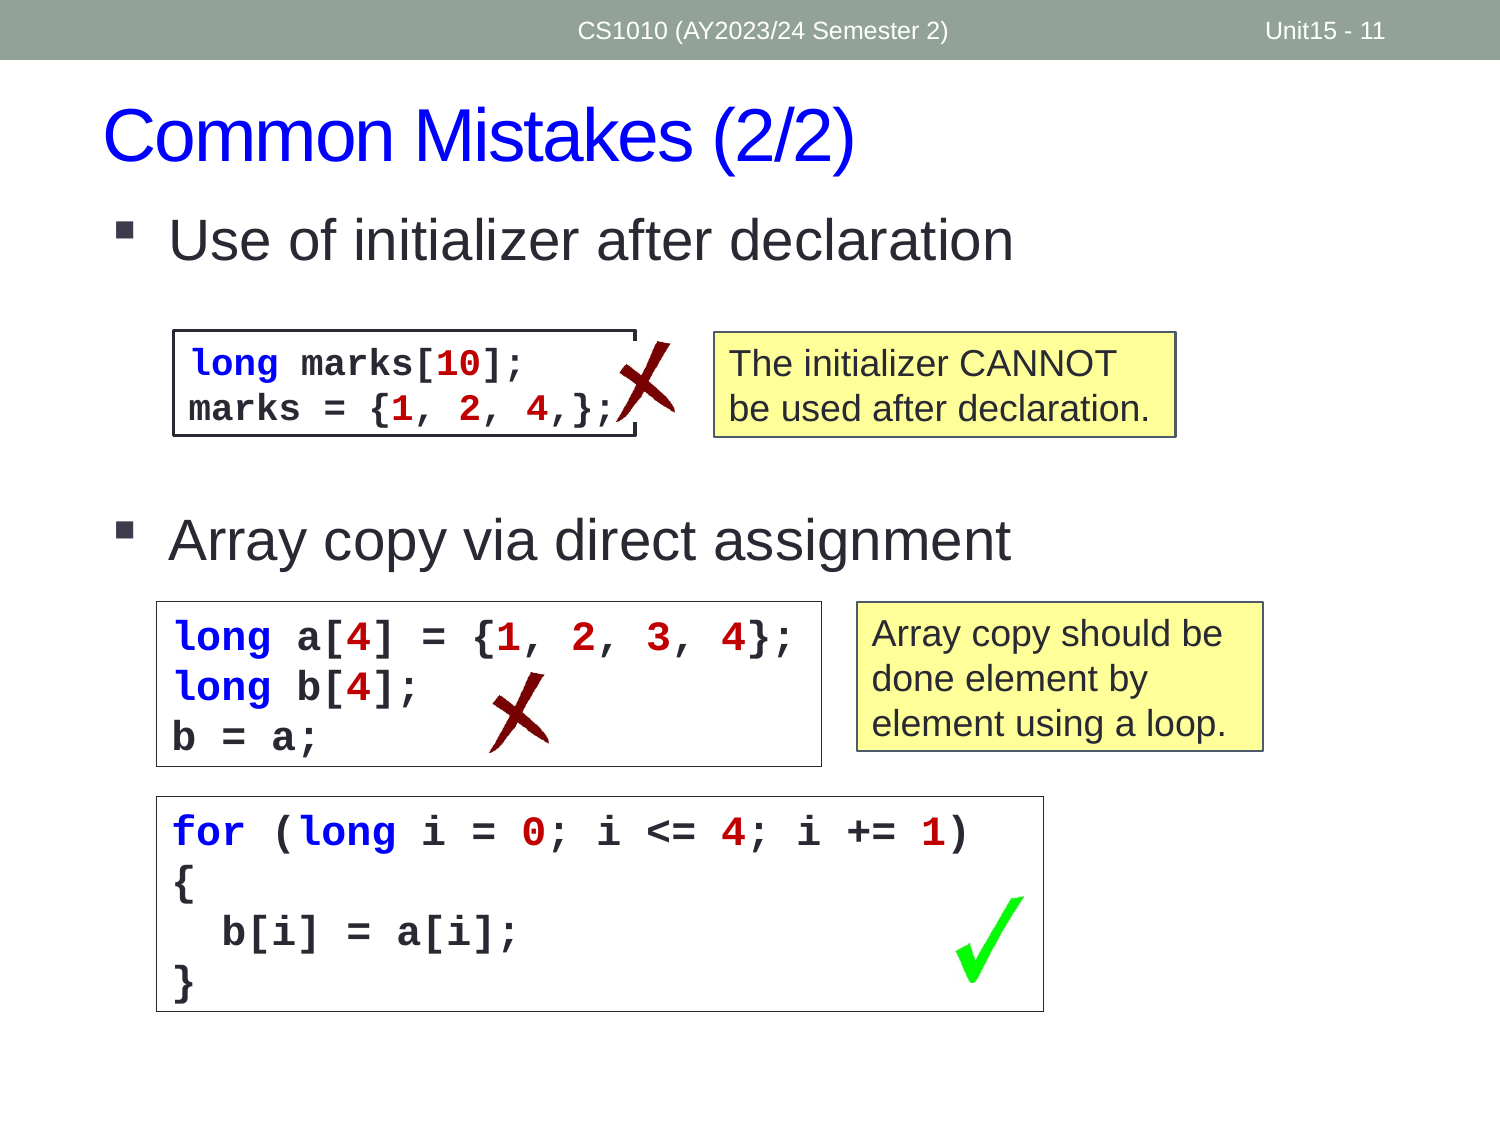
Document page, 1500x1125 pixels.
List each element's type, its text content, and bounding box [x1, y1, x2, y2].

picture [614, 341, 675, 423]
slide_number Unit15 - 11 [1250, 3, 1425, 57]
title Common Mistakes (2/2) [87, 62, 1463, 200]
picture [955, 896, 1025, 983]
text_box long marks[10]; marks = {1, 2, 4,}; [171, 328, 637, 437]
text_box The initializer CANNOT be used after declaration. [712, 330, 1178, 439]
text_box long a[4] = {1, 2, 3, 4}; long b[4]; b = a; [156, 601, 822, 767]
footer CS1010 (AY2023/24 Semester 2) [562, 3, 1238, 57]
text_box Array copy should be done element by element using a loop. [855, 599, 1265, 753]
picture [488, 672, 549, 754]
list Use of initializer after declaration Array copy via direct assignment [96, 194, 1457, 1063]
text_box for (long i = 0; i <= 4; i += 1) { b[i] = a[i]; } [156, 796, 1044, 1012]
